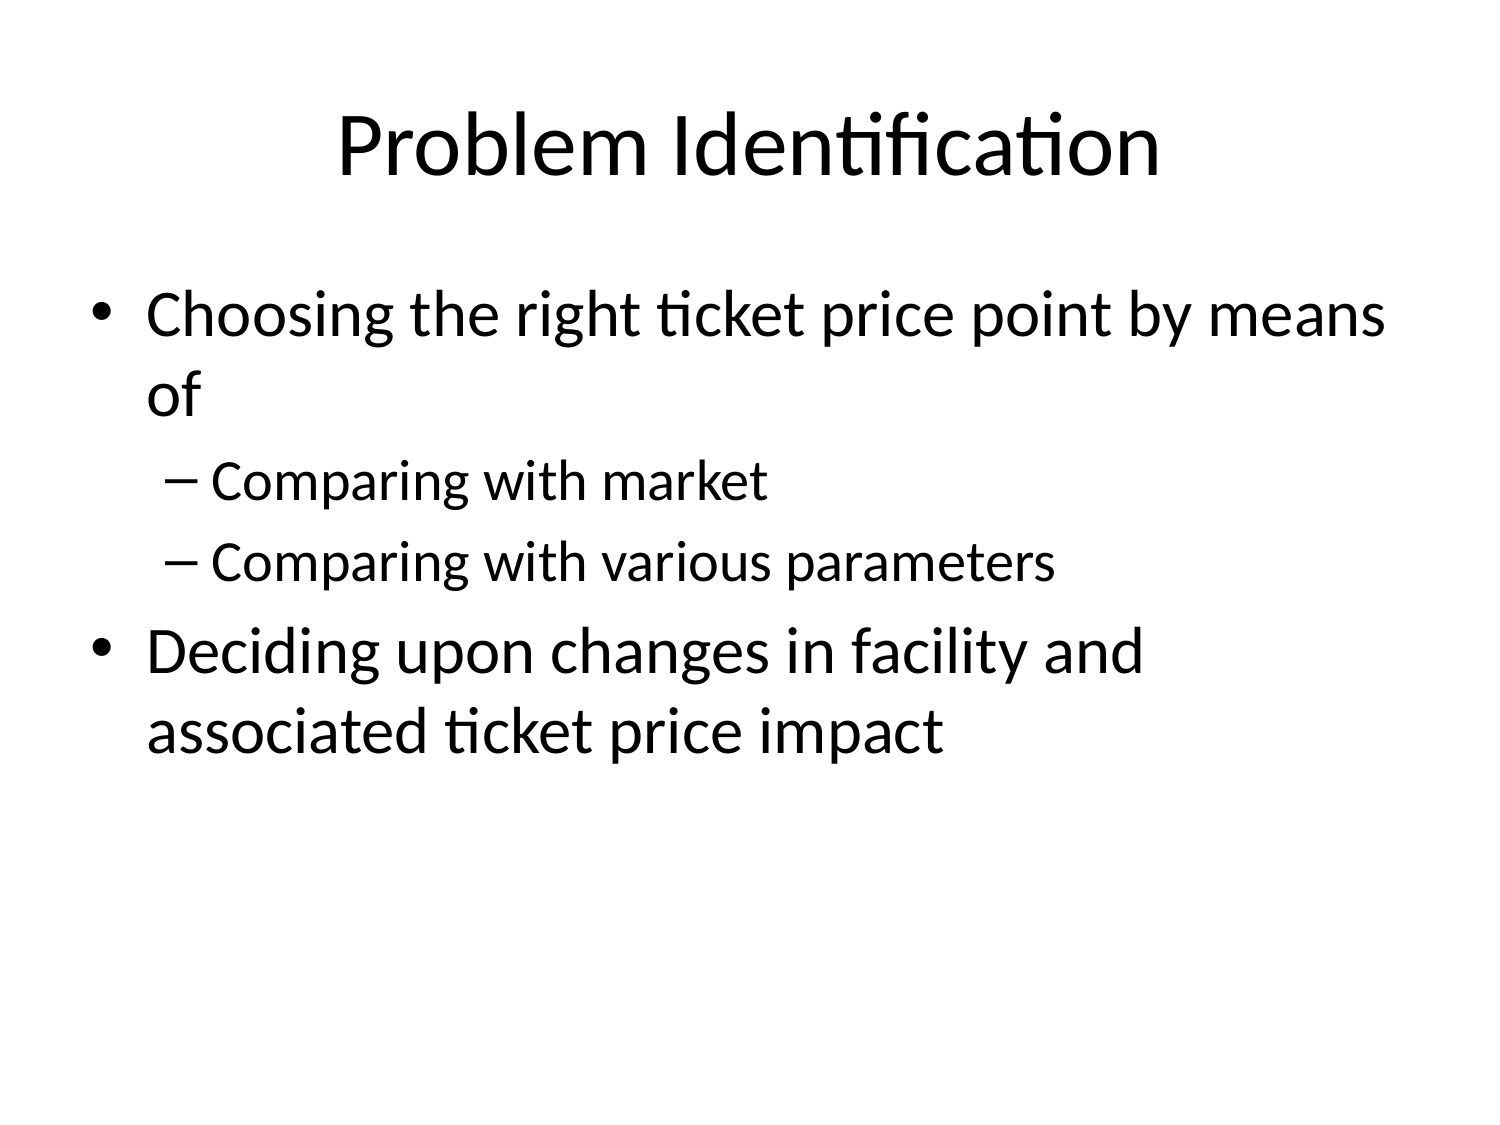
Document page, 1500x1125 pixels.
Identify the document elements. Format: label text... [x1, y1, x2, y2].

title Problem Identification [75, 45, 1425, 233]
list Choosing the right ticket price point by means of Comparing with market Comparing with various parameters Deciding upon changes in facility and associated ticket price impact [75, 262, 1425, 1005]
